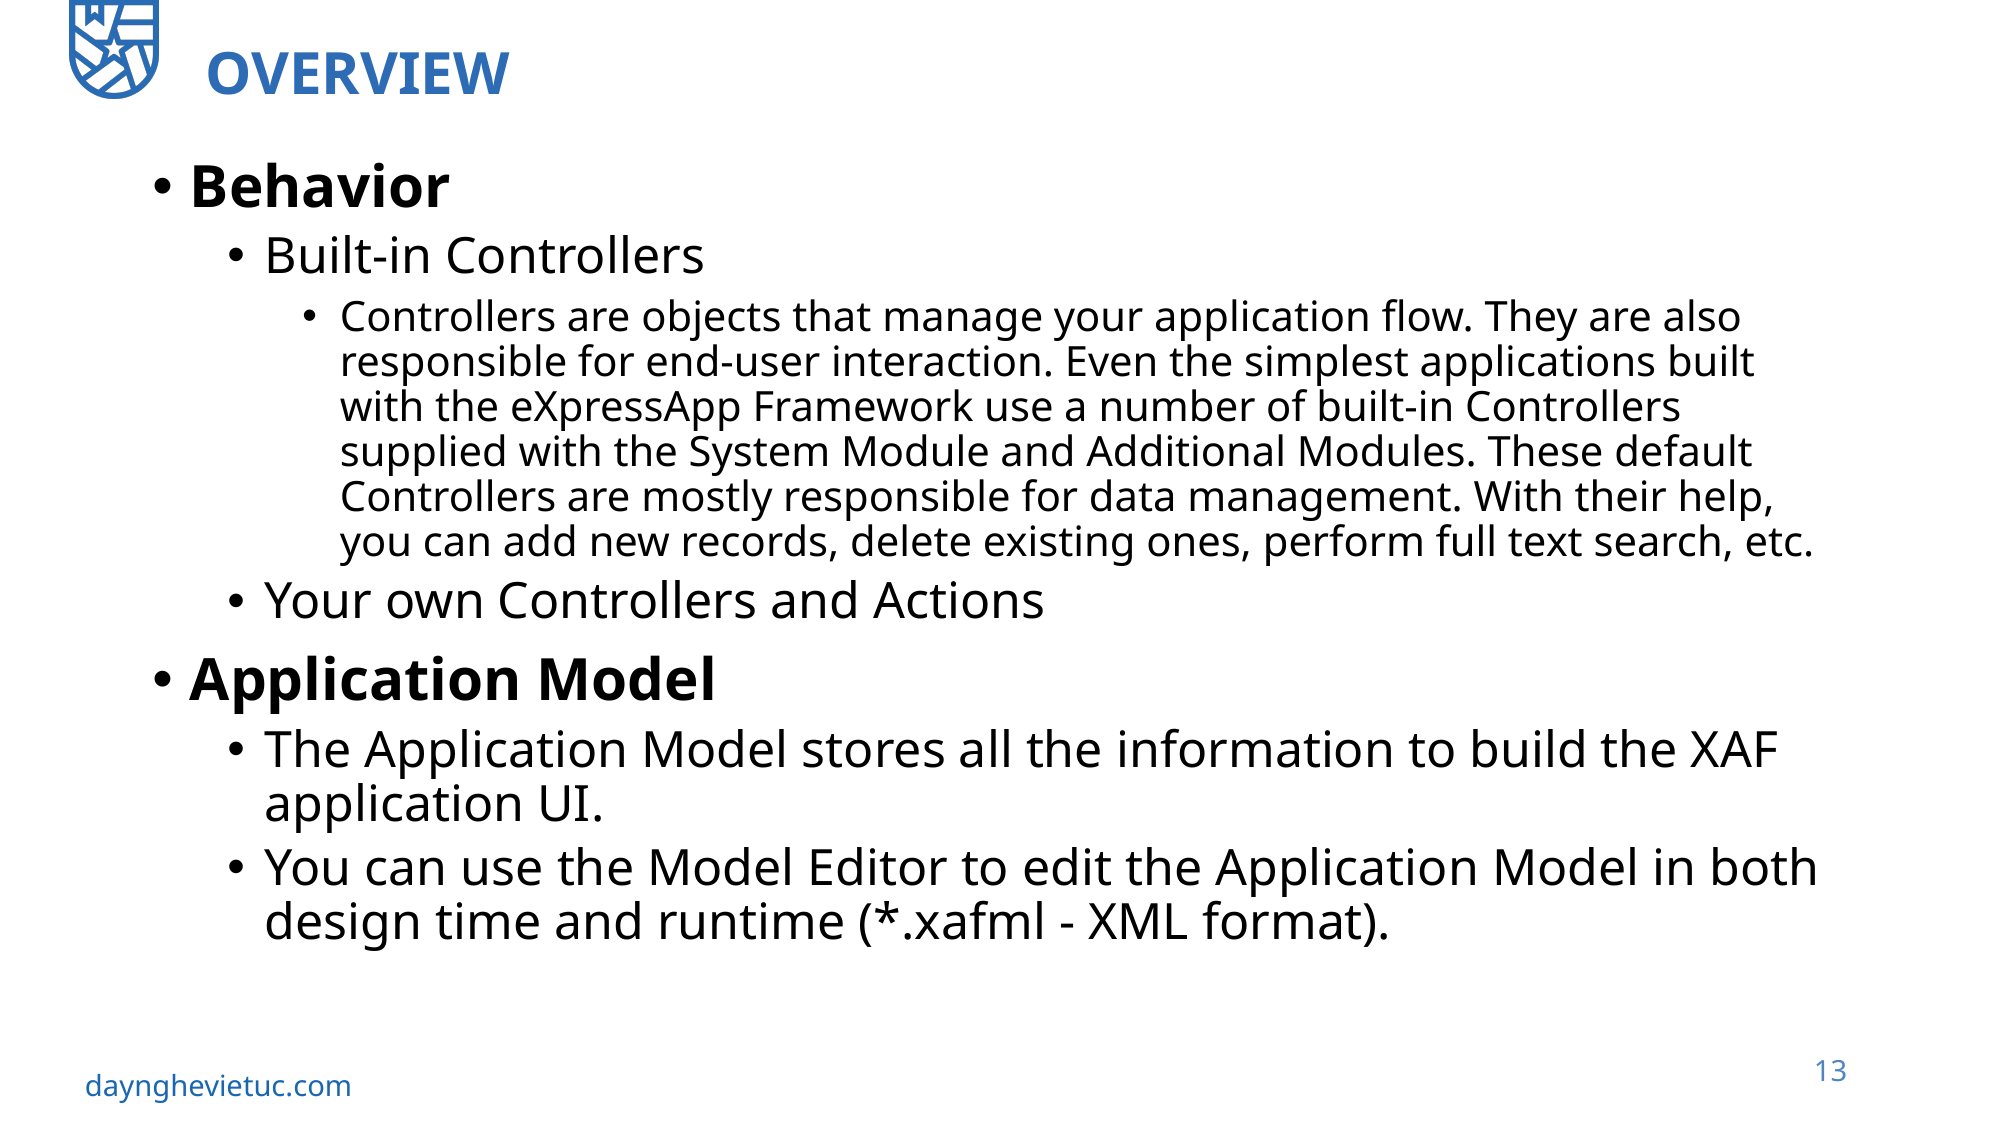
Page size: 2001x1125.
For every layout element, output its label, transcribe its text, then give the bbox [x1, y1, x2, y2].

title Overview [191, 36, 1863, 121]
picture [69, 0, 159, 99]
slide_number 13 [1412, 1042, 1863, 1103]
list Behavior Built-in Controllers Controllers are objects that manage your application flow. They are also responsible for end-user interaction. Even the simplest applications built with the eXpressApp Framework use a number of built-in Controllers supplied with the System Module and Additional Modules. These default Controllers are mostly responsible for data management. With their help, you can add new records, delete existing ones, perform full text search, etc. Your own Controllers and Actions Application Model The Application Model stores all the information to build the XAF application UI. You can use the Model Editor to edit the Application Model in both design time and runtime (*.xafml - XML format). [137, 149, 1863, 1014]
